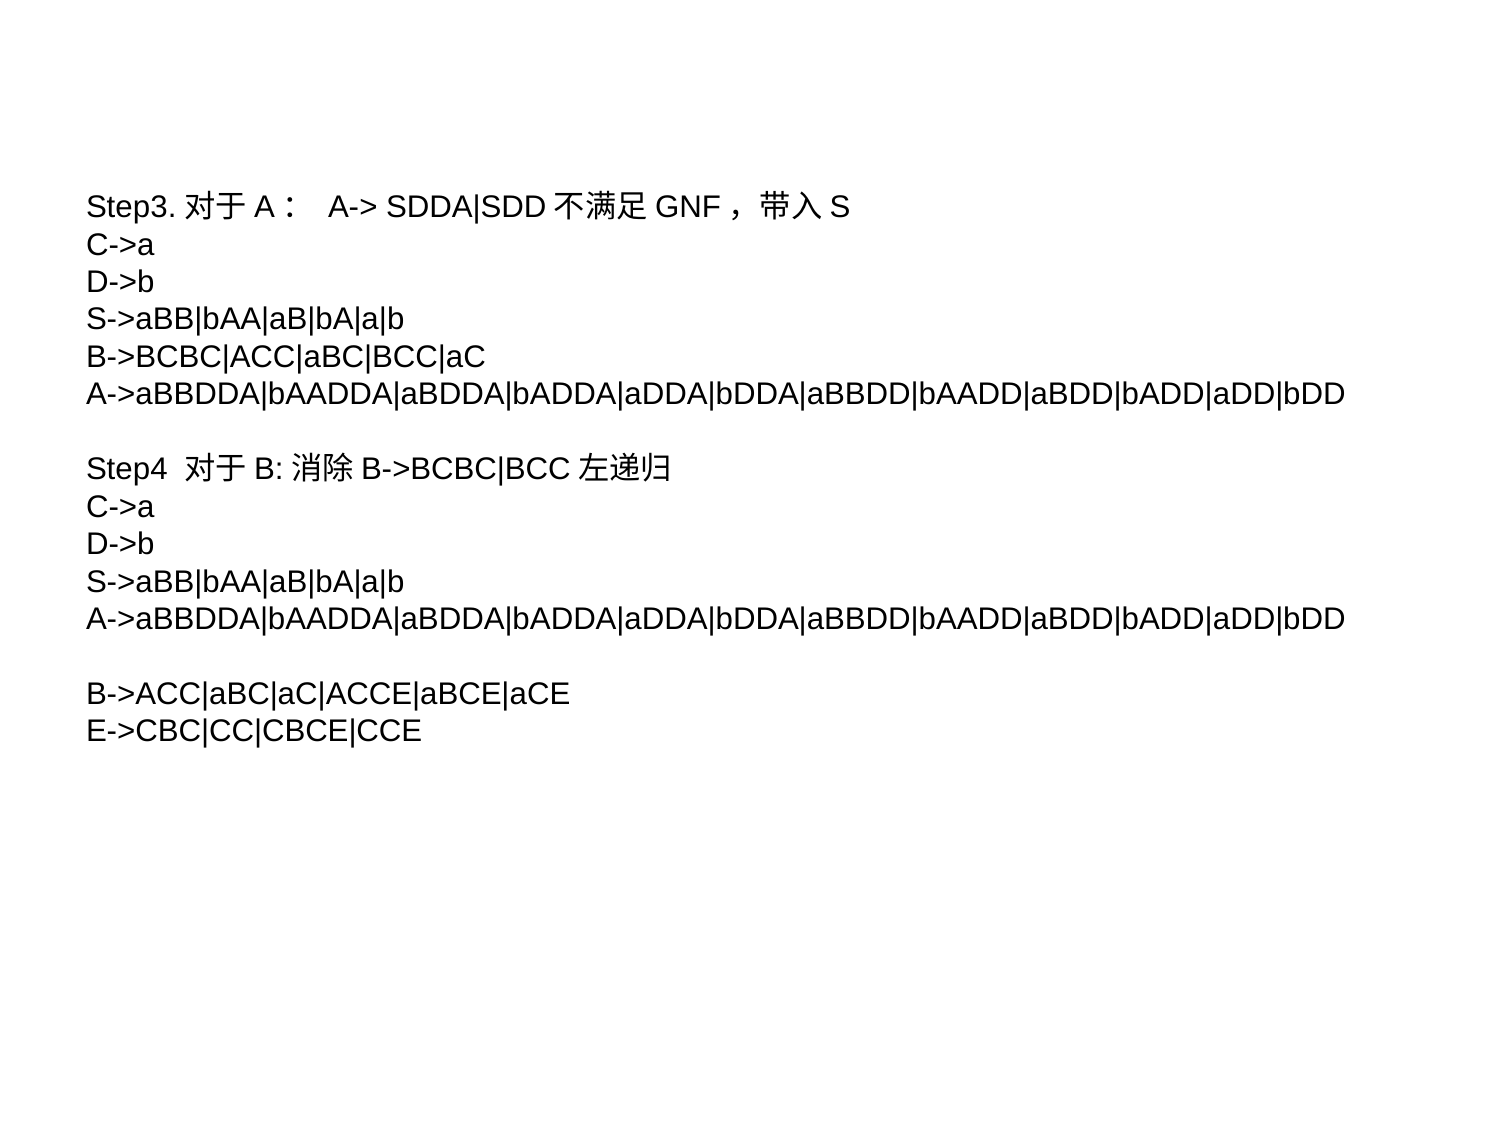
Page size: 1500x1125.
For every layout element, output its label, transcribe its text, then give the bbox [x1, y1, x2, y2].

text_box Step3.对于A： A-> SDDA|SDD不满足GNF，带入S C->a D->b S->aBB|bAA|aB|bA|a|b B->BCBC|ACC|aBC|BCC|aC A->aBBDDA|bAADDA|aBDDA|bADDA|aDDA|bDDA|aBBDD|bAADD|aBDD|bADD|aDD|bDD Step4 对于B:消除B->BCBC|BCC左递归 C->a D->b S->aBB|bAA|aB|bA|a|b A->aBBDDA|bAADDA|aBDDA|bADDA|aDDA|bDDA|aBBDD|bAADD|aBDD|bADD|aDD|bDD B->ACC|aBC|aC|ACCE|aBCE|aCE E->CBC|CC|CBCE|CCE [71, 179, 1460, 906]
